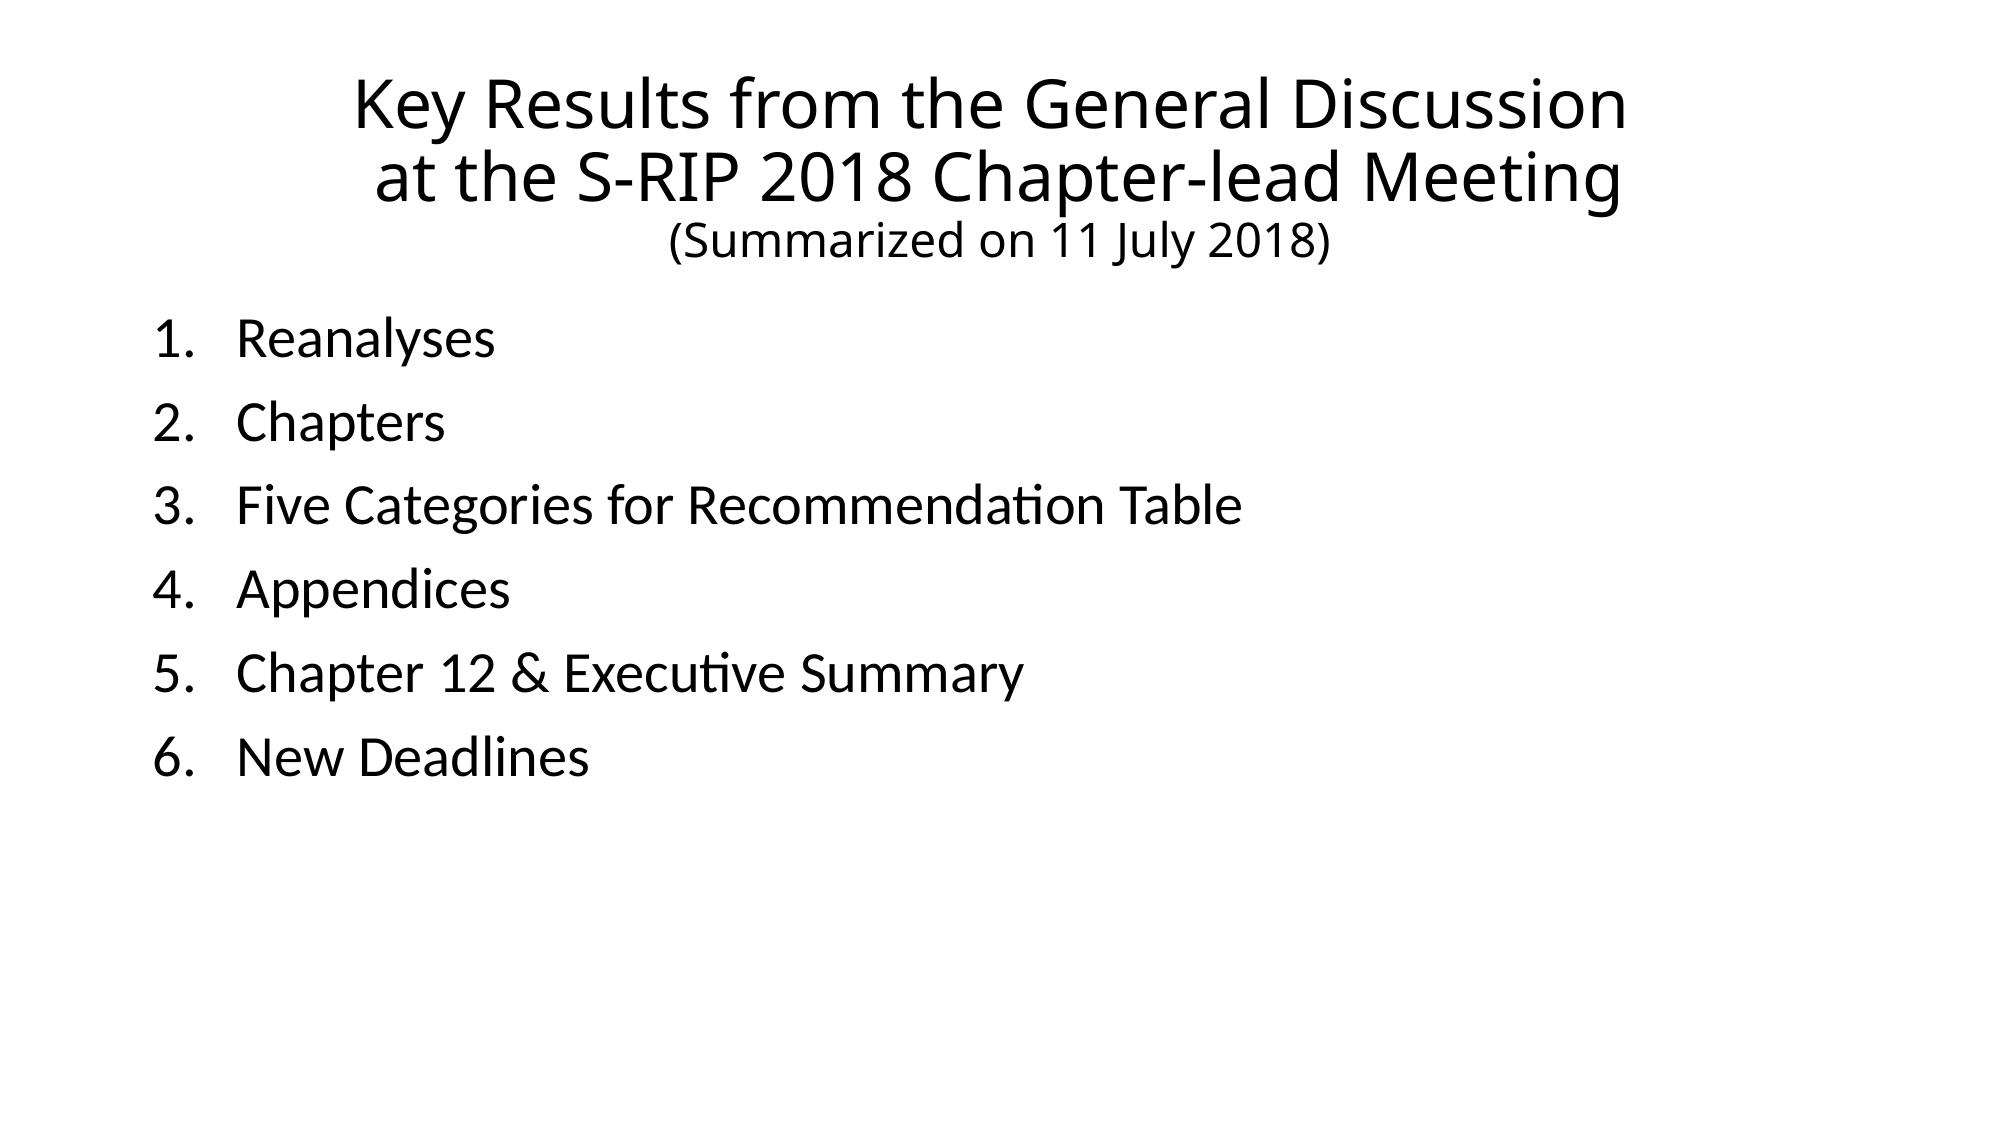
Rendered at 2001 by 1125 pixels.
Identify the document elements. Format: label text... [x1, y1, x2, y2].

list Reanalyses Chapters Five Categories for Recommendation Table Appendices Chapter 12 & Executive Summary New Deadlines [137, 299, 1863, 1014]
title Key Results from the General Discussion at the S-RIP 2018 Chapter-lead Meeting (Summarized on 11 July 2018) [137, 59, 1863, 278]
